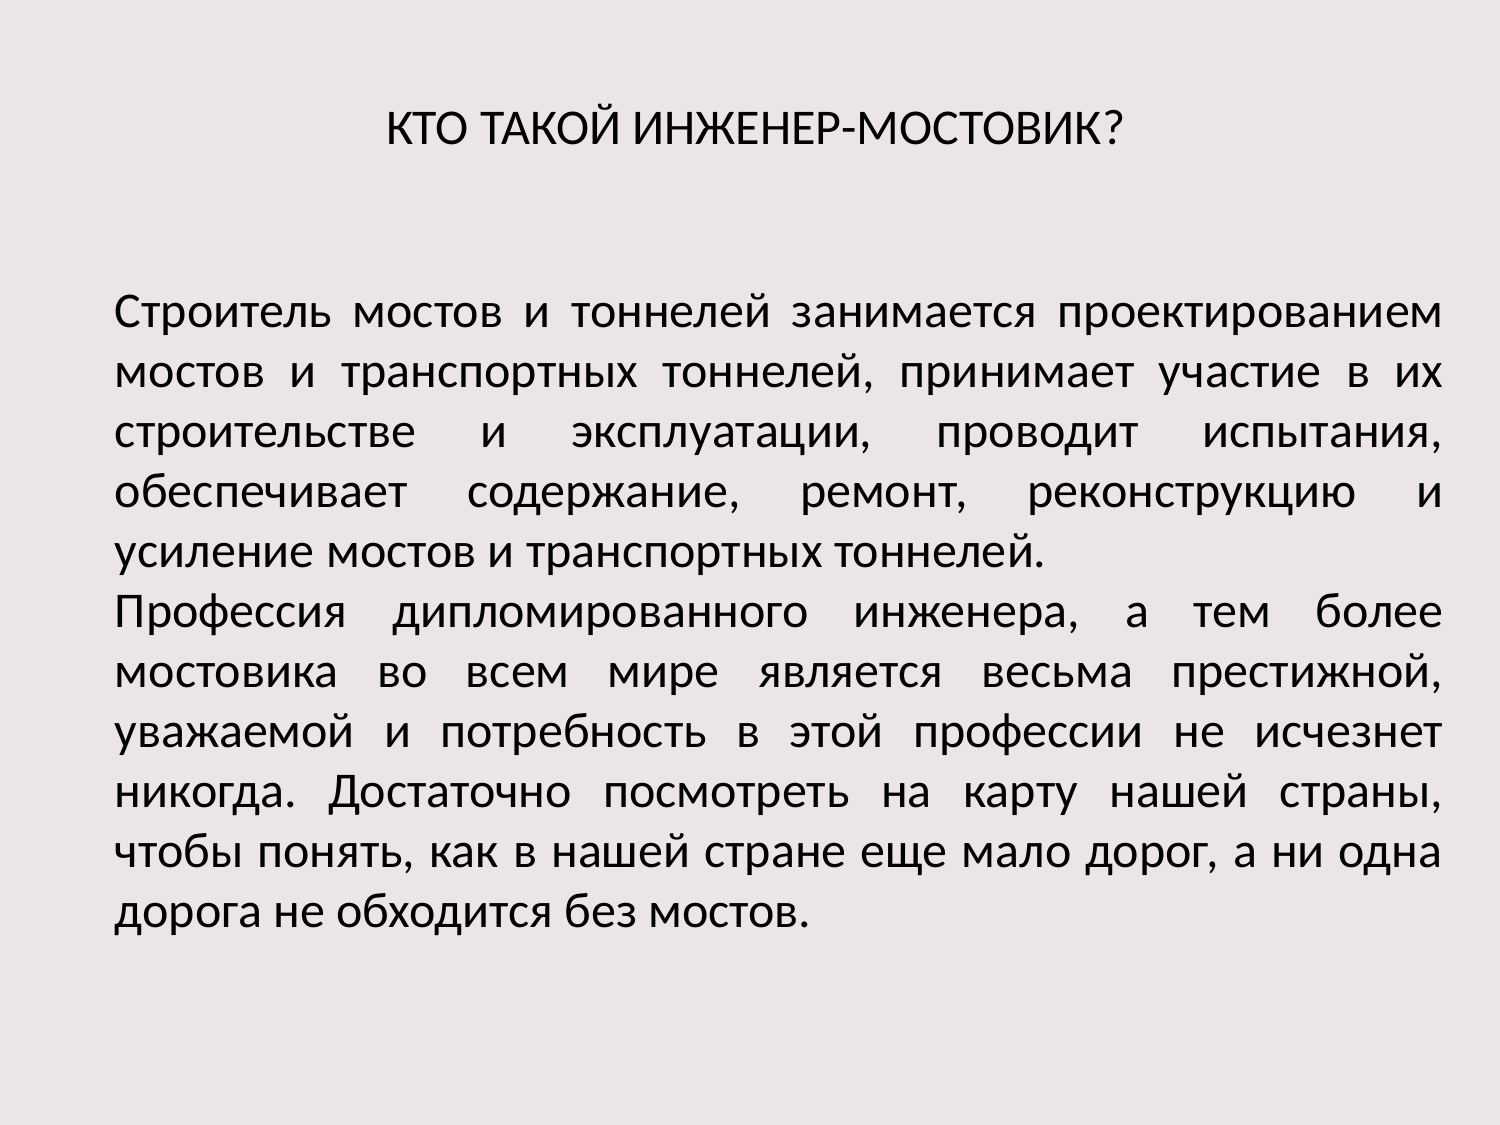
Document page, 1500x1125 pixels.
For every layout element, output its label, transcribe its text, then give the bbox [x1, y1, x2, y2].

title КТО ТАКОЙ ИНЖЕНЕР-МОСТОВИК? [32, 30, 1480, 219]
text_box Строитель мостов и тоннелей занимается проектированием мостов и транспортных тоннелей, принимает участие в их строительстве и эксплуатации, проводит испытания, обеспечивает содержание, ремонт, реконструкцию и усиление мостов и транспортных тоннелей. Профессия дипломированного инженера, а тем более мостовика во всем мире является весьма престижной, уважаемой и потребность в этой профессии не исчезнет никогда. Достаточно посмотреть на карту нашей страны, чтобы понять, как в нашей стране еще мало дорог, а ни одна дорога не обходится без мостов. [100, 269, 1459, 945]
